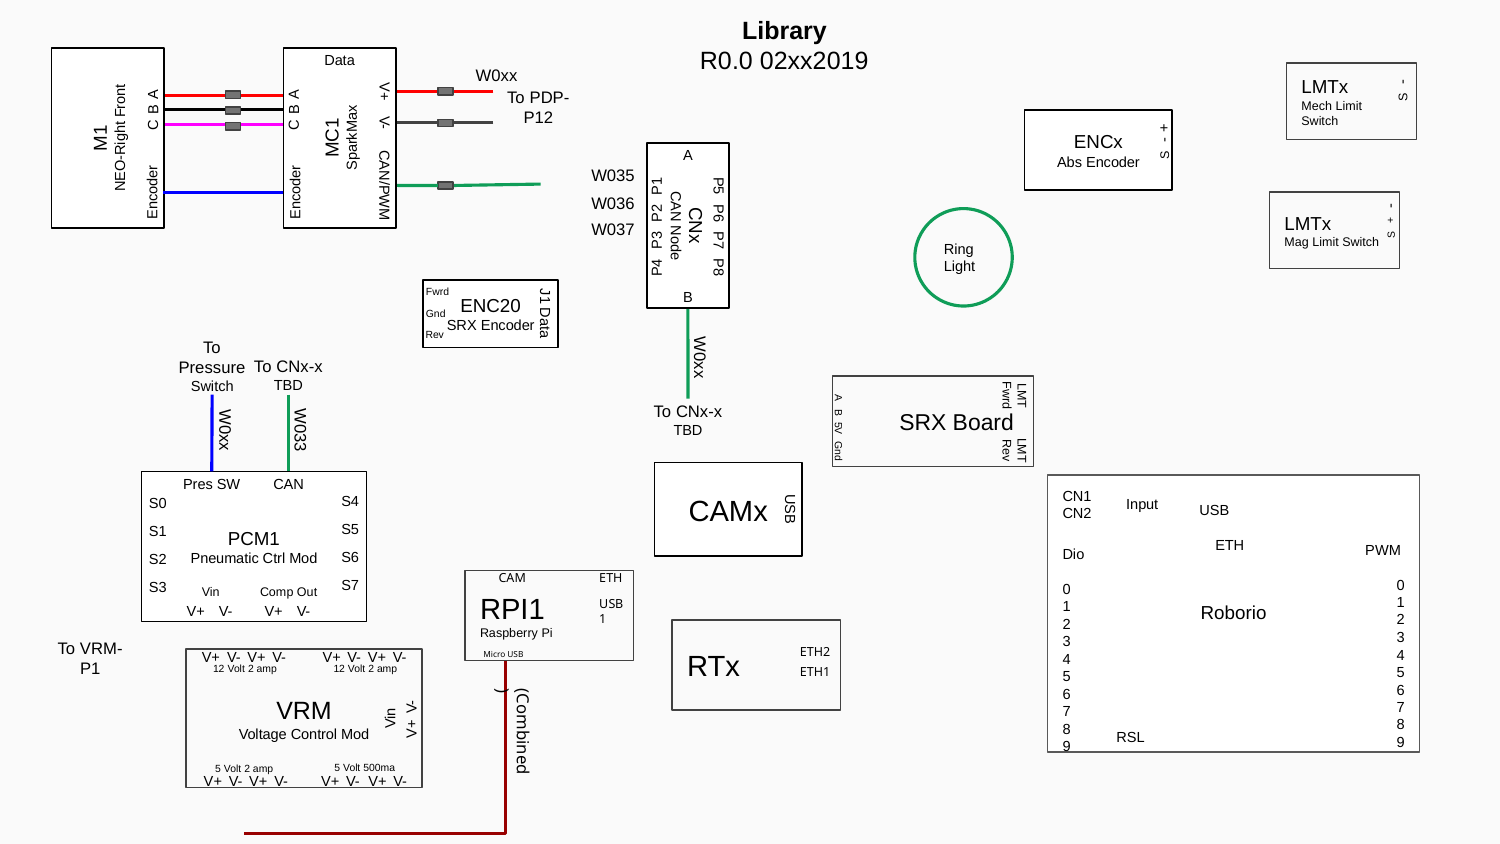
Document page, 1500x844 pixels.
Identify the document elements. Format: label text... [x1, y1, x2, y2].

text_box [185, 648, 282, 788]
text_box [51, 47, 165, 229]
text_box To CNx-x TBD [265, 353, 331, 395]
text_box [141, 471, 367, 622]
text_box W0xx [214, 396, 238, 466]
text_box W037 [578, 217, 640, 241]
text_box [828, 375, 1034, 467]
text_box W0xx [462, 62, 531, 87]
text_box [1024, 109, 1176, 191]
text_box W033 [289, 396, 313, 432]
text_box W036 [578, 190, 640, 215]
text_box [421, 279, 559, 348]
text_box To PDP-P12 [496, 86, 581, 128]
text_box (Combined) [510, 688, 534, 779]
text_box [287, 616, 462, 844]
text_box To Pressure Switch [159, 335, 265, 395]
text_box W0xx [693, 323, 713, 393]
text_box Library R0.0 02xx2019 [582, 0, 987, 94]
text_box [654, 462, 803, 557]
text_box To CNx-x TBD [646, 398, 730, 440]
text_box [671, 619, 841, 711]
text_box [282, 47, 398, 229]
text_box [437, 181, 453, 190]
text_box W035 [578, 163, 640, 187]
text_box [1286, 62, 1417, 140]
text_box Ring Light [914, 208, 1013, 307]
text_box W033 [289, 442, 313, 466]
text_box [1047, 471, 1420, 754]
text_box To VRM-P1 [55, 637, 125, 679]
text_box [1269, 191, 1400, 269]
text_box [464, 570, 634, 661]
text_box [645, 142, 731, 309]
